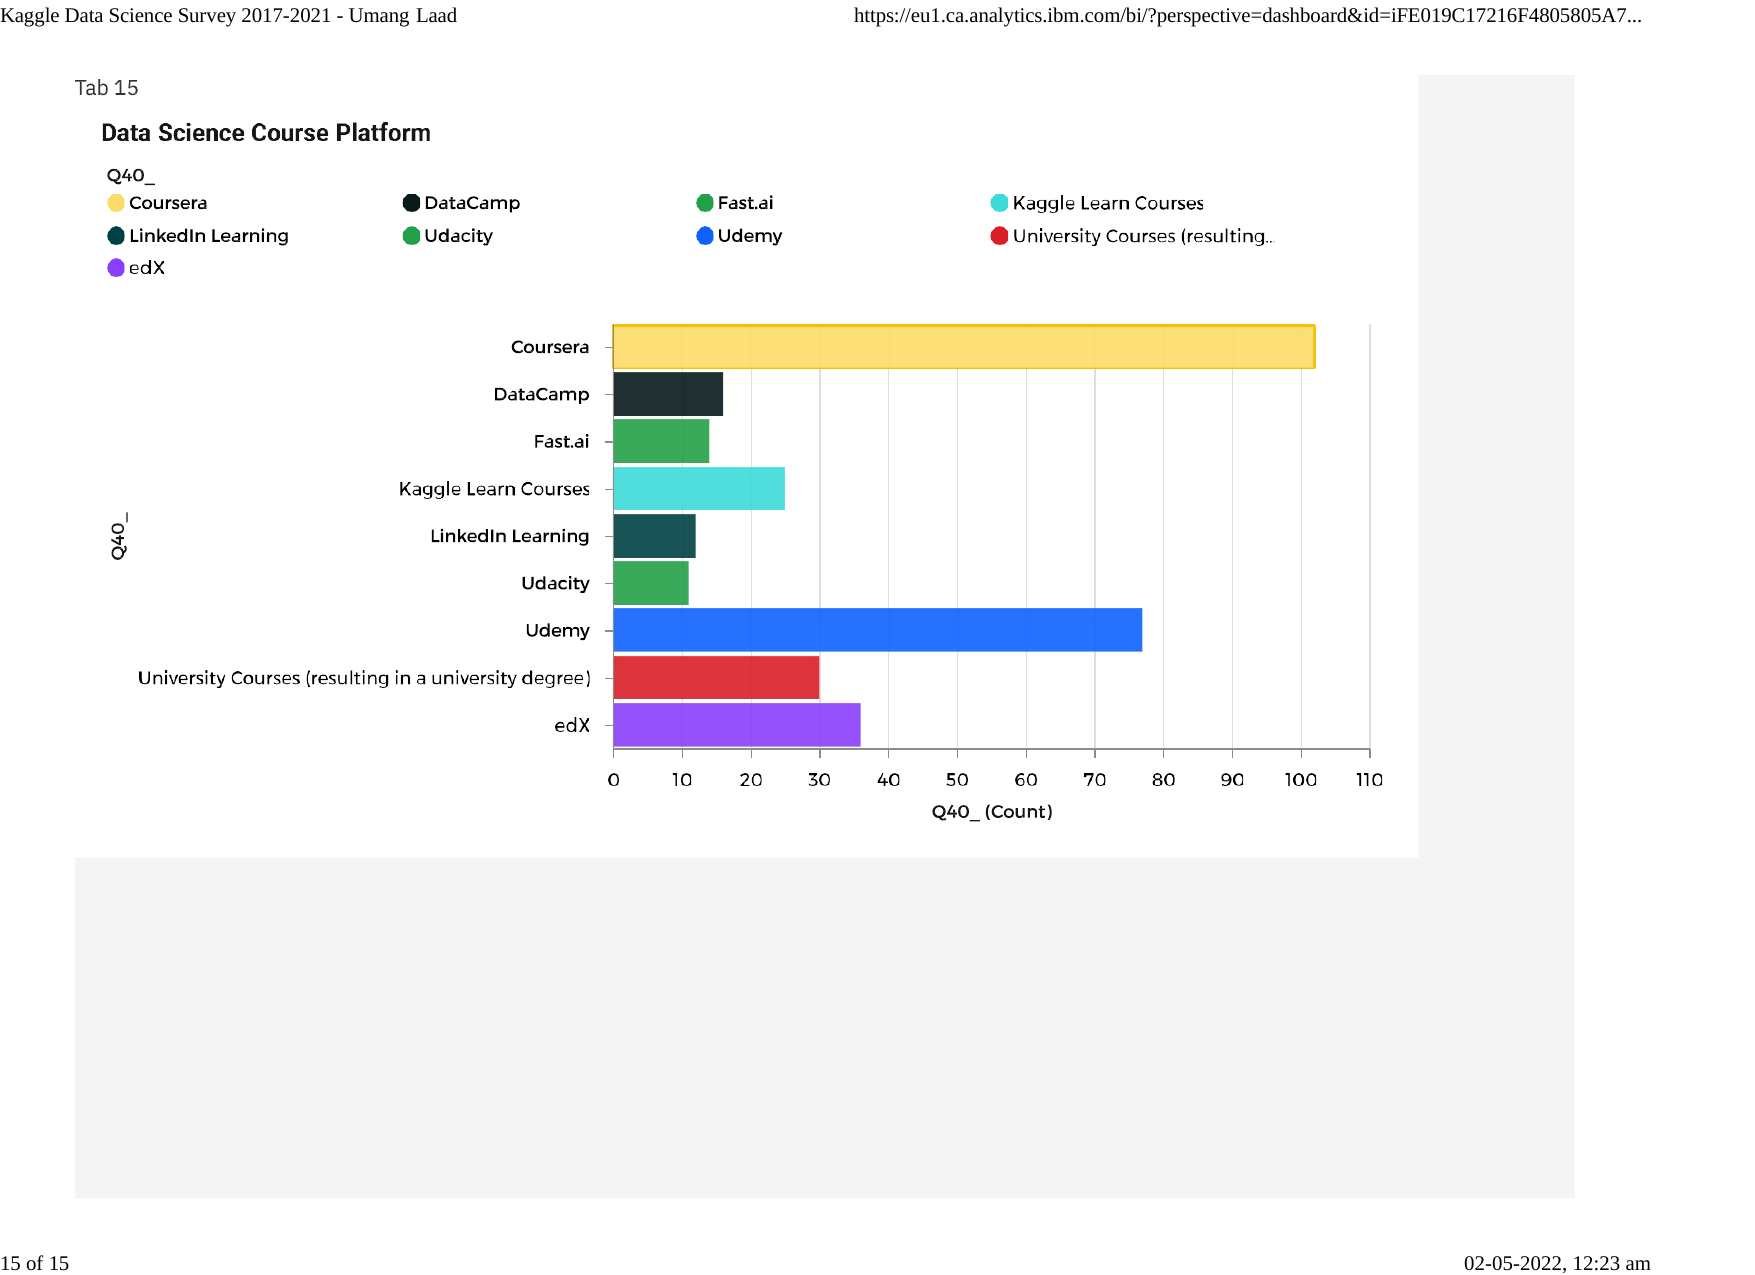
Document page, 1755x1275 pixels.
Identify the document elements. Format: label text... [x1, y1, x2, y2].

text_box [990, 193, 1204, 213]
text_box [695, 226, 783, 246]
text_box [106, 258, 165, 277]
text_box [612, 325, 1315, 747]
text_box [402, 193, 520, 213]
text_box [990, 226, 1275, 246]
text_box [106, 226, 288, 246]
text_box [402, 226, 494, 246]
text_box Kaggle Data Science Survey 2017-2021 - Umang Laad [0, 0, 462, 27]
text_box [604, 323, 613, 370]
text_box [106, 193, 207, 212]
text_box https://eu1.ca.analytics.ibm.com/bi/?perspective=dashboard&id=iFE019C17216F4805805A7... [852, 0, 1653, 27]
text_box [74, 74, 1576, 1199]
footer 02-05-2022, 12:23 am [1462, 1250, 1653, 1275]
text_box 15 of 15 [0, 1250, 72, 1275]
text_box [695, 193, 773, 212]
